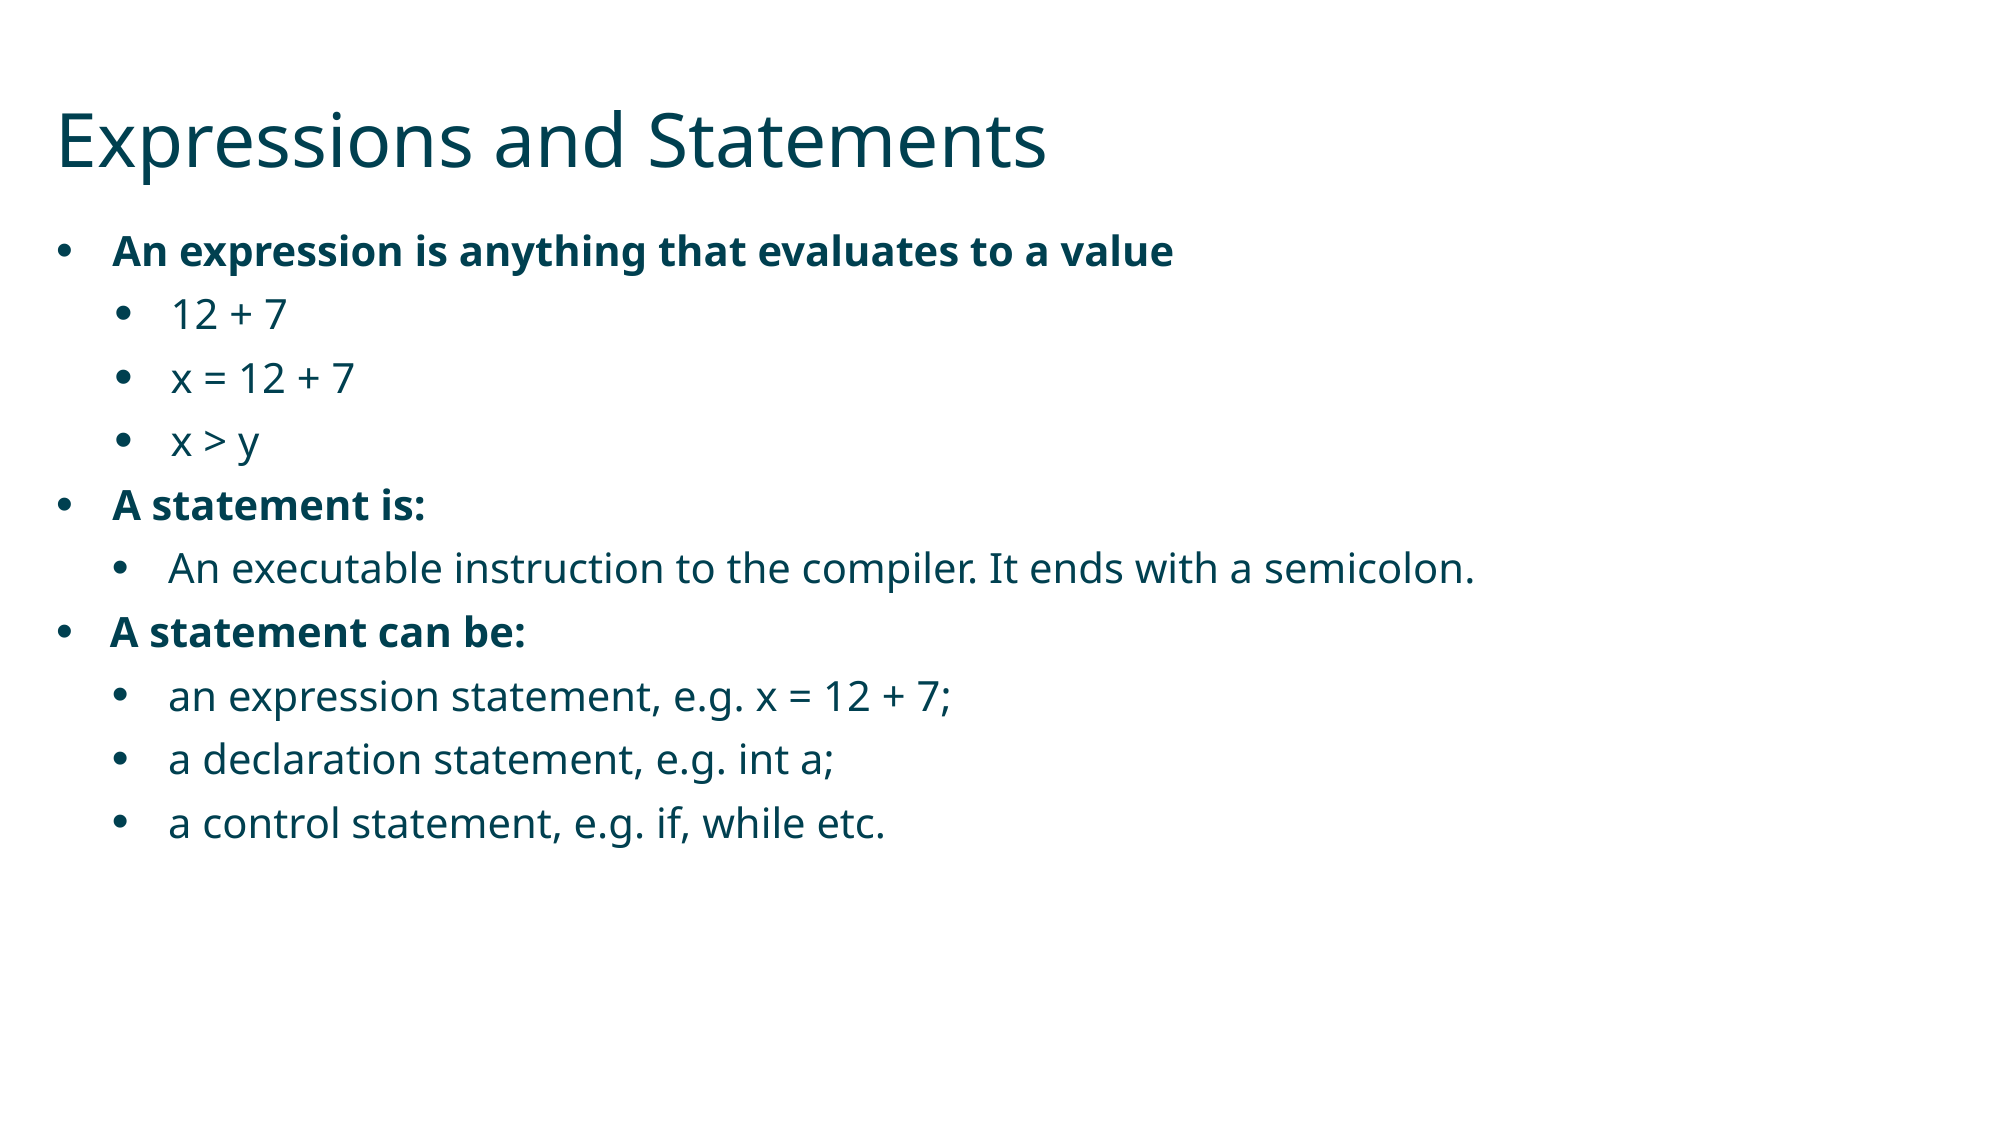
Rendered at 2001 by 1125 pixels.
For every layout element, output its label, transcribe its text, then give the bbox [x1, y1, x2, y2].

list An expression is anything that evaluates to a value 12 + 7 x = 12 + 7 x > y A statement is: An executable instruction to the compiler. It ends with a semicolon. A statement can be: an expression statement, e.g. x = 12 + 7; a declaration statement, e.g. int a; a control statement, e.g. if, while etc. [55, 224, 1946, 1038]
title Expressions and Statements [55, 92, 1946, 224]
